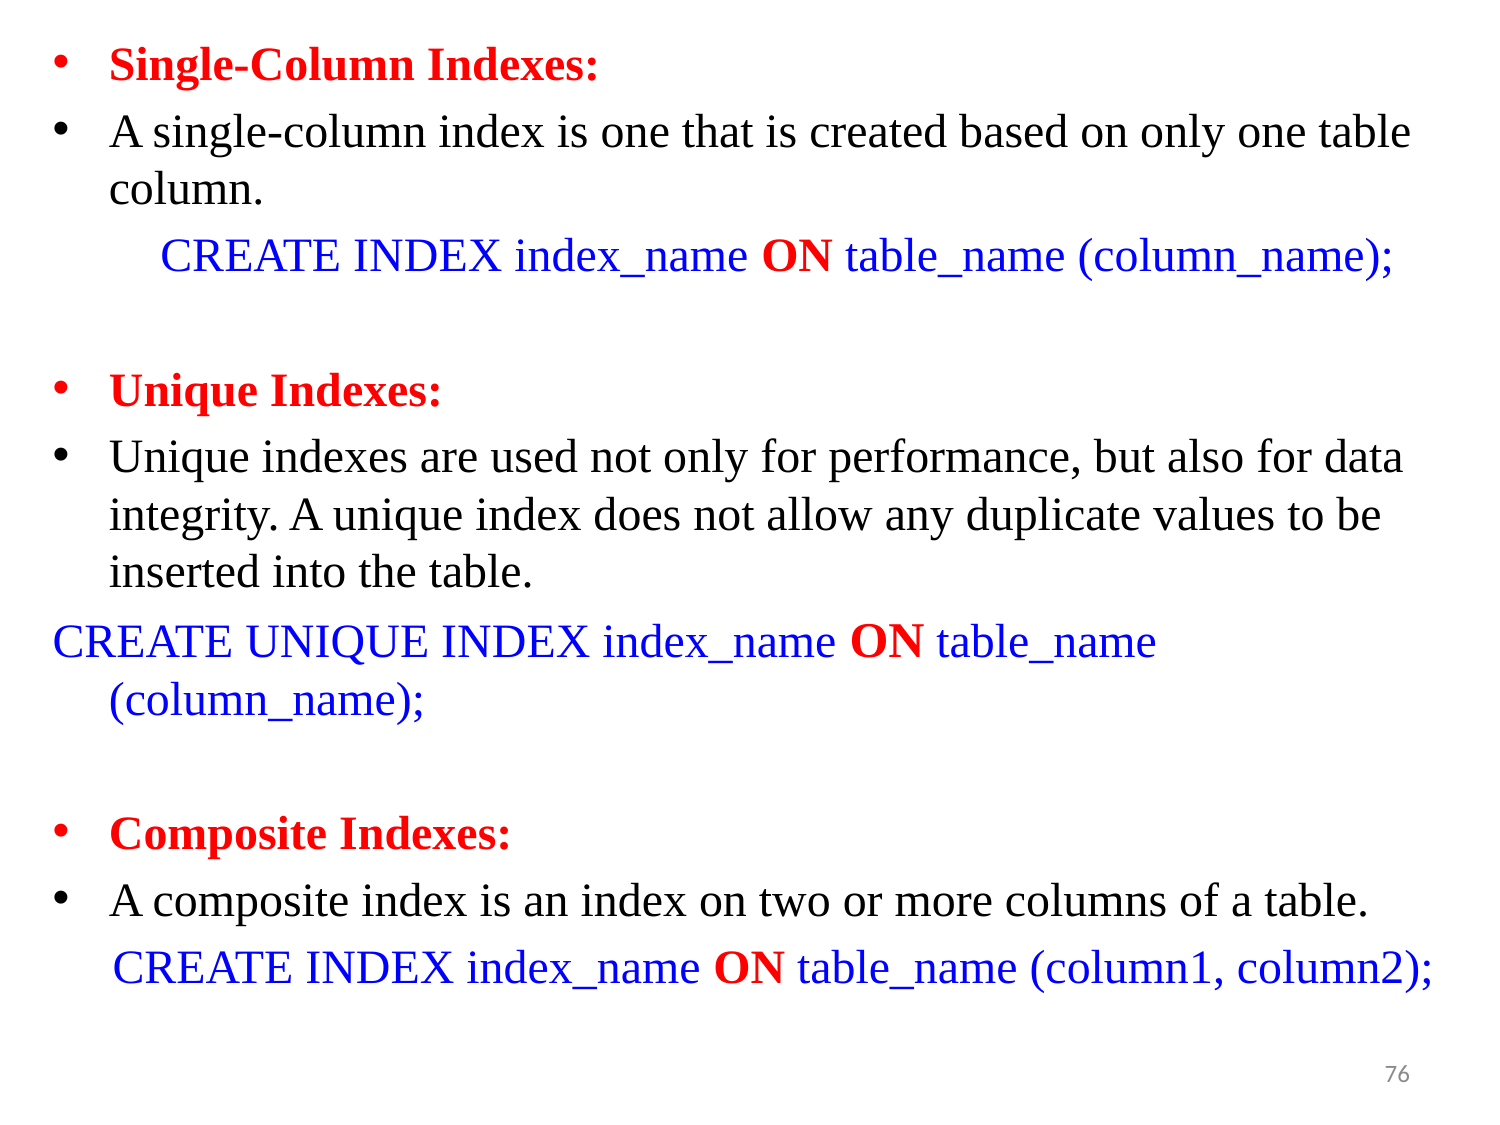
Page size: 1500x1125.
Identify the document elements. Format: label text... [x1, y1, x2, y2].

list Single-Column Indexes: A single-column index is one that is created based on only one table column. CREATE INDEX index_name ON table_name (column_name); Unique Indexes: Unique indexes are used not only for performance, but also for data integrity. A unique index does not allow any duplicate values to be inserted into the table. CREATE UNIQUE INDEX index_name ON table_name (column_name); Composite Indexes: A composite index is an index on two or more columns of a table. CREATE INDEX index_name ON table_name (column1, column2); [37, 24, 1475, 1088]
slide_number 76 [1074, 1042, 1425, 1103]
